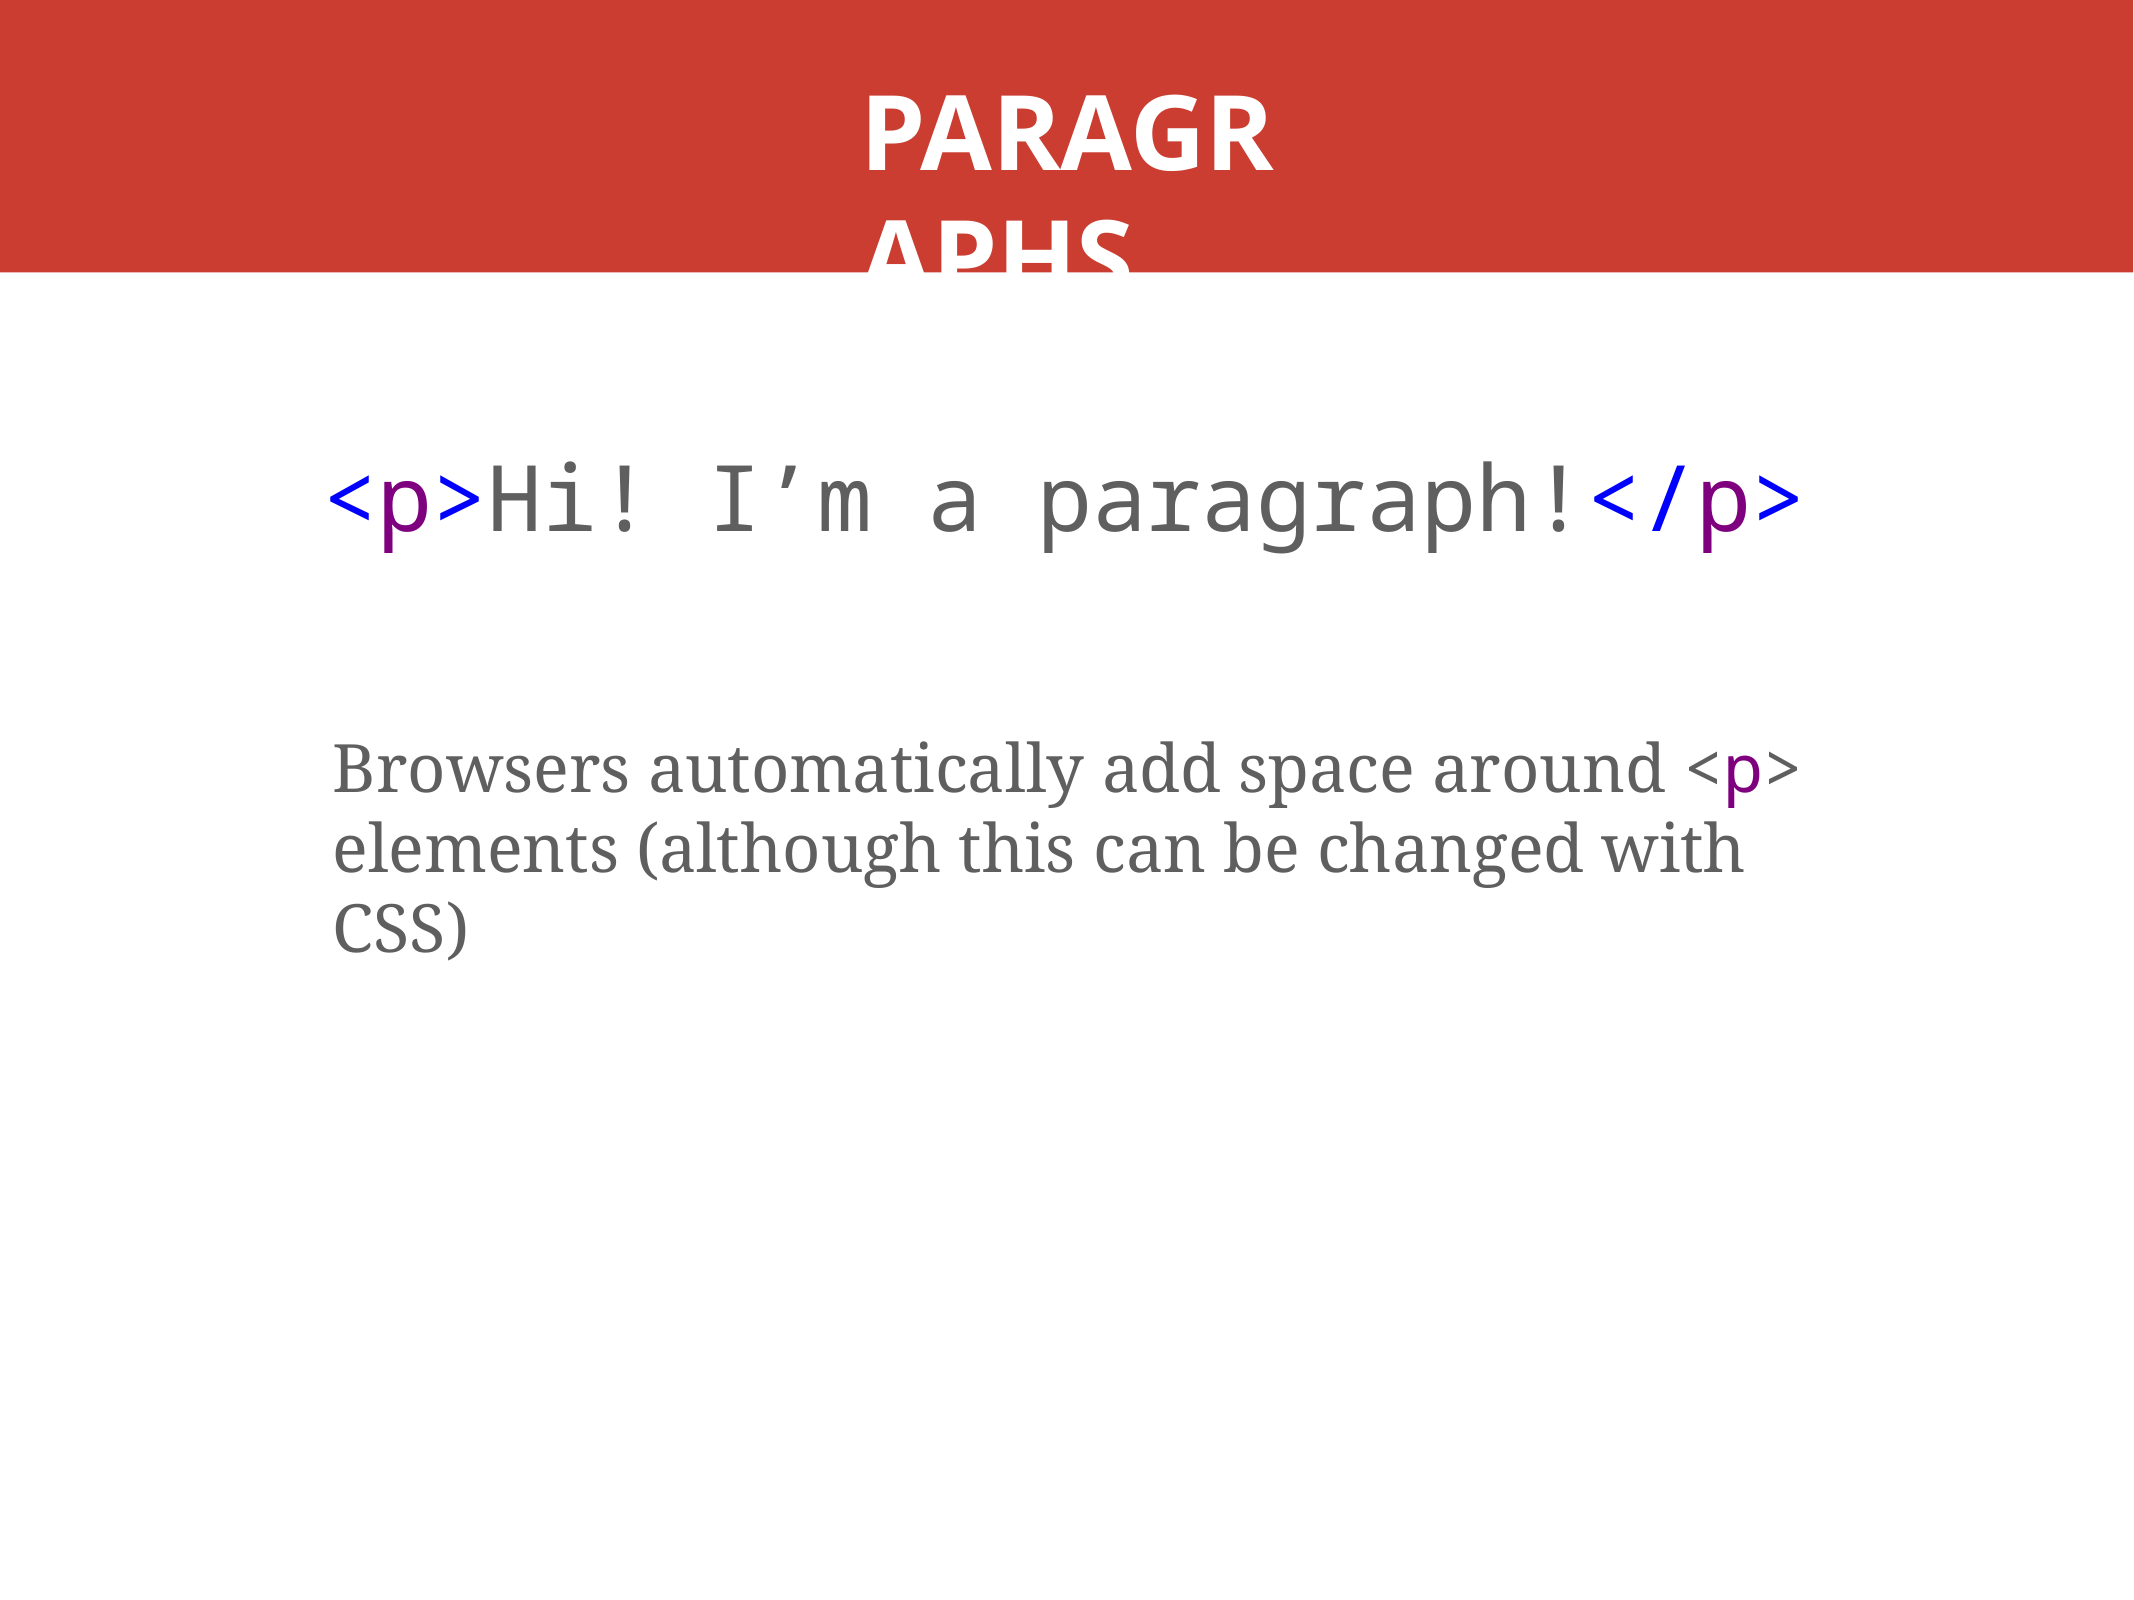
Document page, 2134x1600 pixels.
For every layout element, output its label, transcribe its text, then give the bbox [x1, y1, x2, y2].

text_box <p>Hi! I’m a paragraph!</p> Browsers automatically add space around <p> elements (although this can be changed with CSS) [320, 439, 1811, 966]
title PARAGRAPHS [858, 66, 1276, 334]
text_box [0, 0, 2134, 273]
